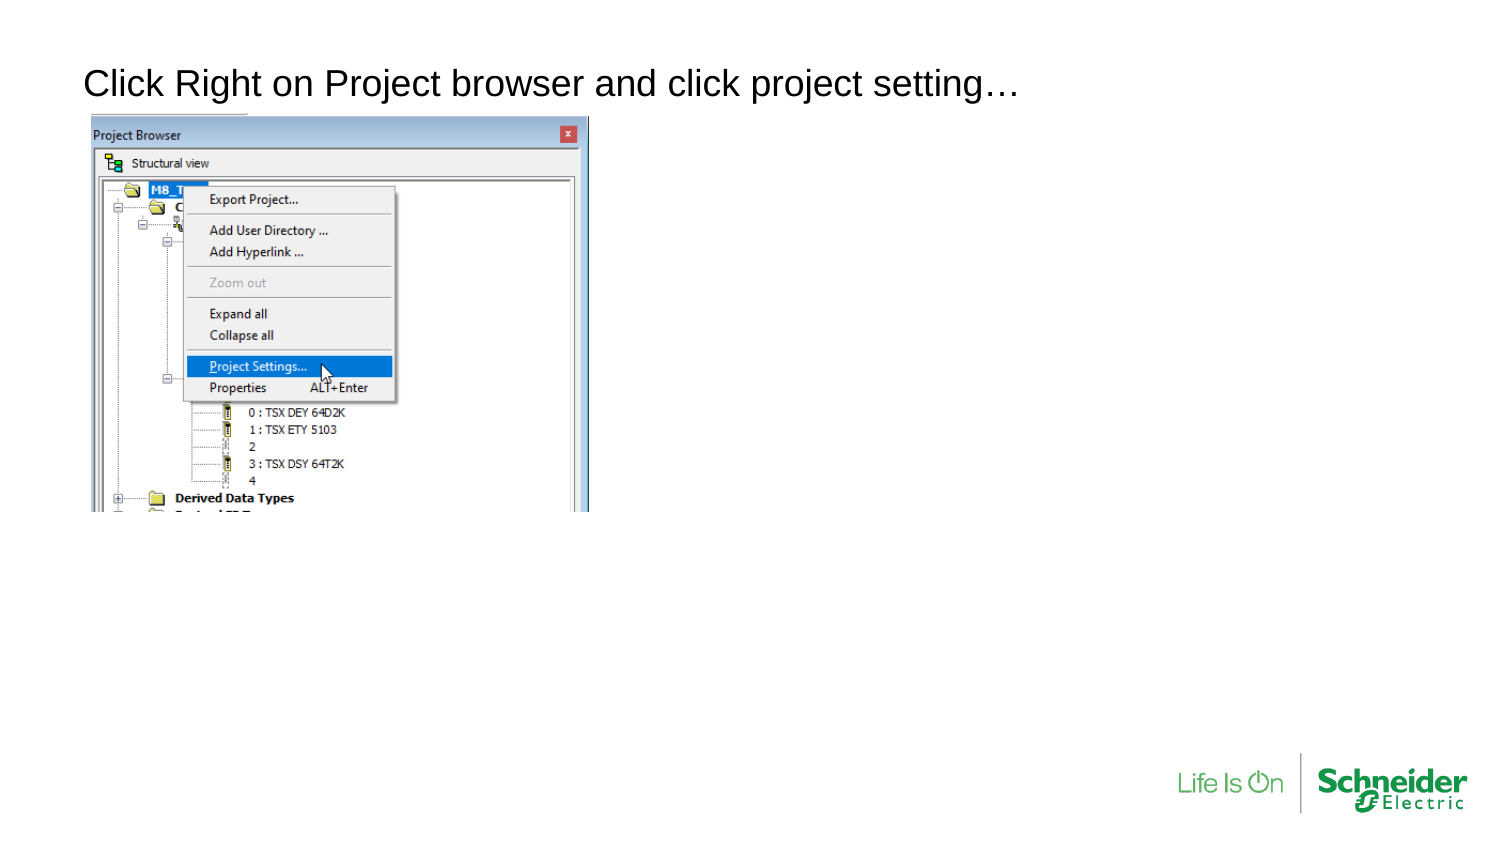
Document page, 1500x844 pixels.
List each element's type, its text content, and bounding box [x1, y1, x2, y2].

text_box Click Right on Project browser and click project setting… [68, 51, 1037, 112]
picture [90, 113, 589, 512]
picture [1165, 739, 1481, 827]
